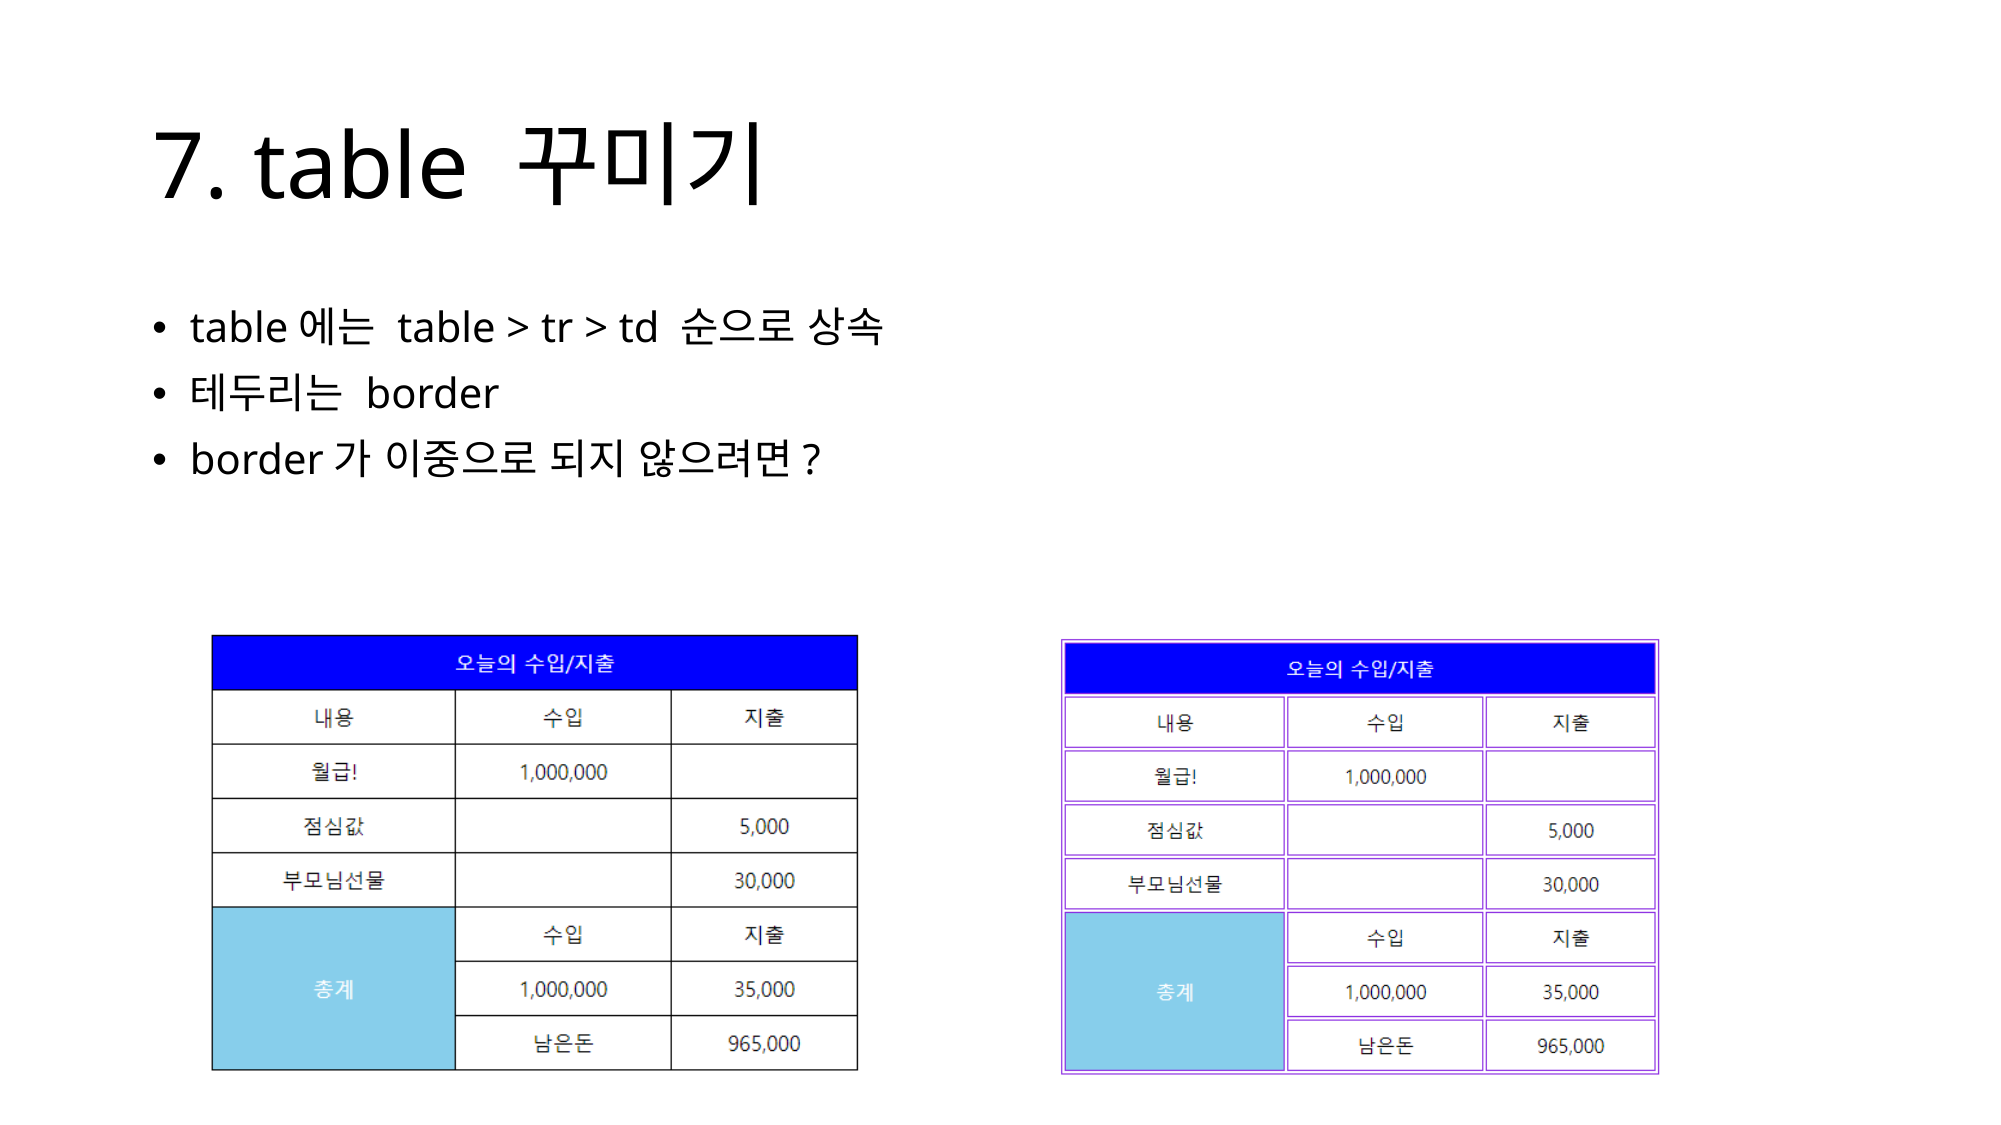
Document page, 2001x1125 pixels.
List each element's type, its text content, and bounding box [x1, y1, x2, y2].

picture [1054, 626, 1688, 1095]
title 7. table 꾸미기 [137, 59, 1863, 278]
picture [204, 626, 875, 1081]
list table에는 table > tr > td 순으로 상속 테두리는 border border가 이중으로 되지 않으려면? [137, 299, 1863, 1014]
